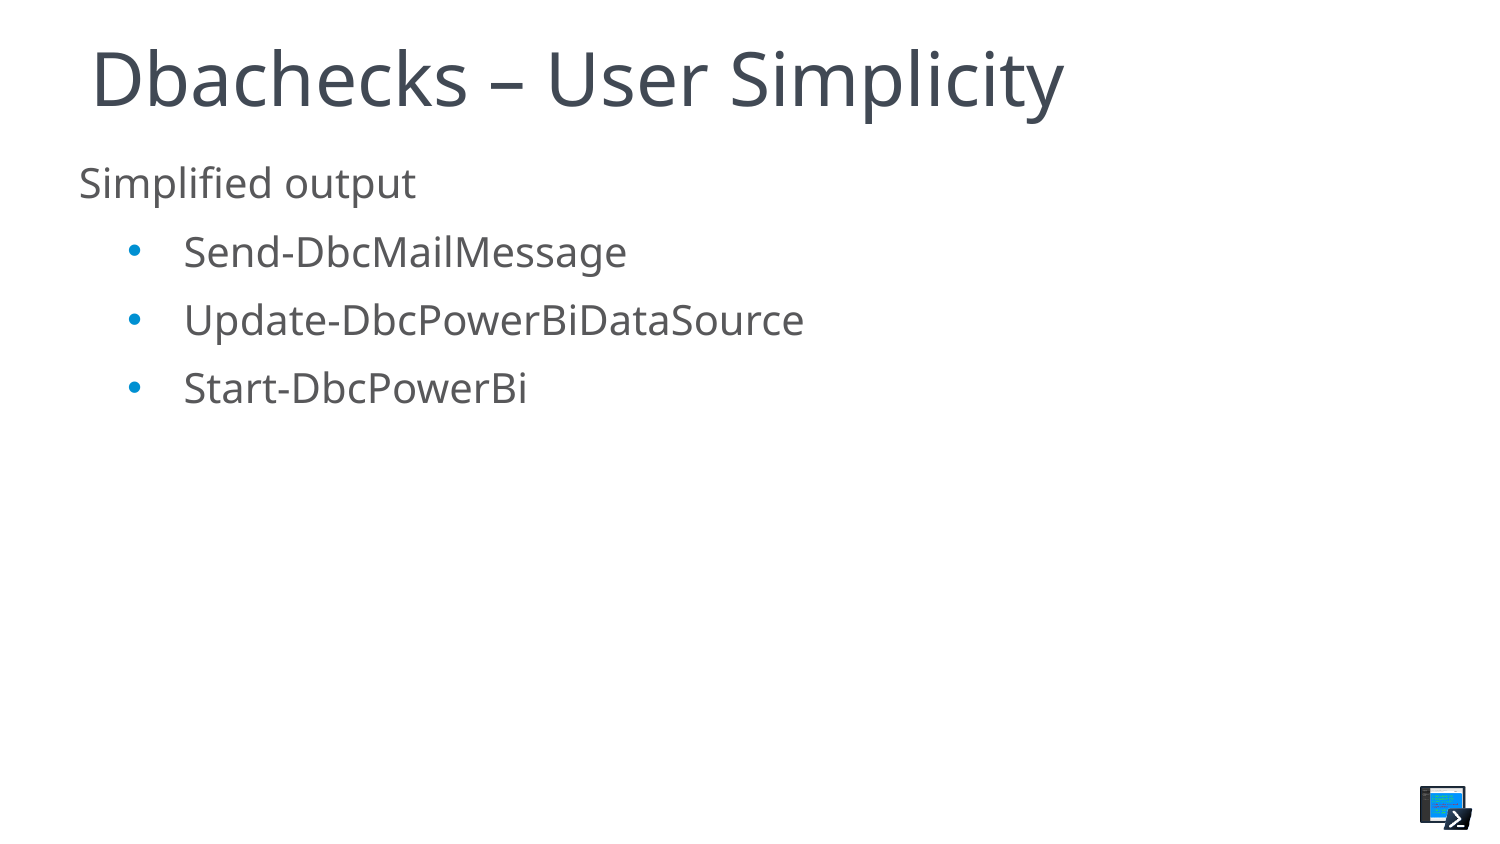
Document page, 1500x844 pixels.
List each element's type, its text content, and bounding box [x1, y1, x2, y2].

title Dbachecks – User Simplicity [75, 41, 1425, 139]
picture [1413, 775, 1476, 839]
list Simplified output Send-DbcMailMessage Update-DbcPowerBiDataSource Start-DbcPowerBi [63, 139, 1475, 336]
